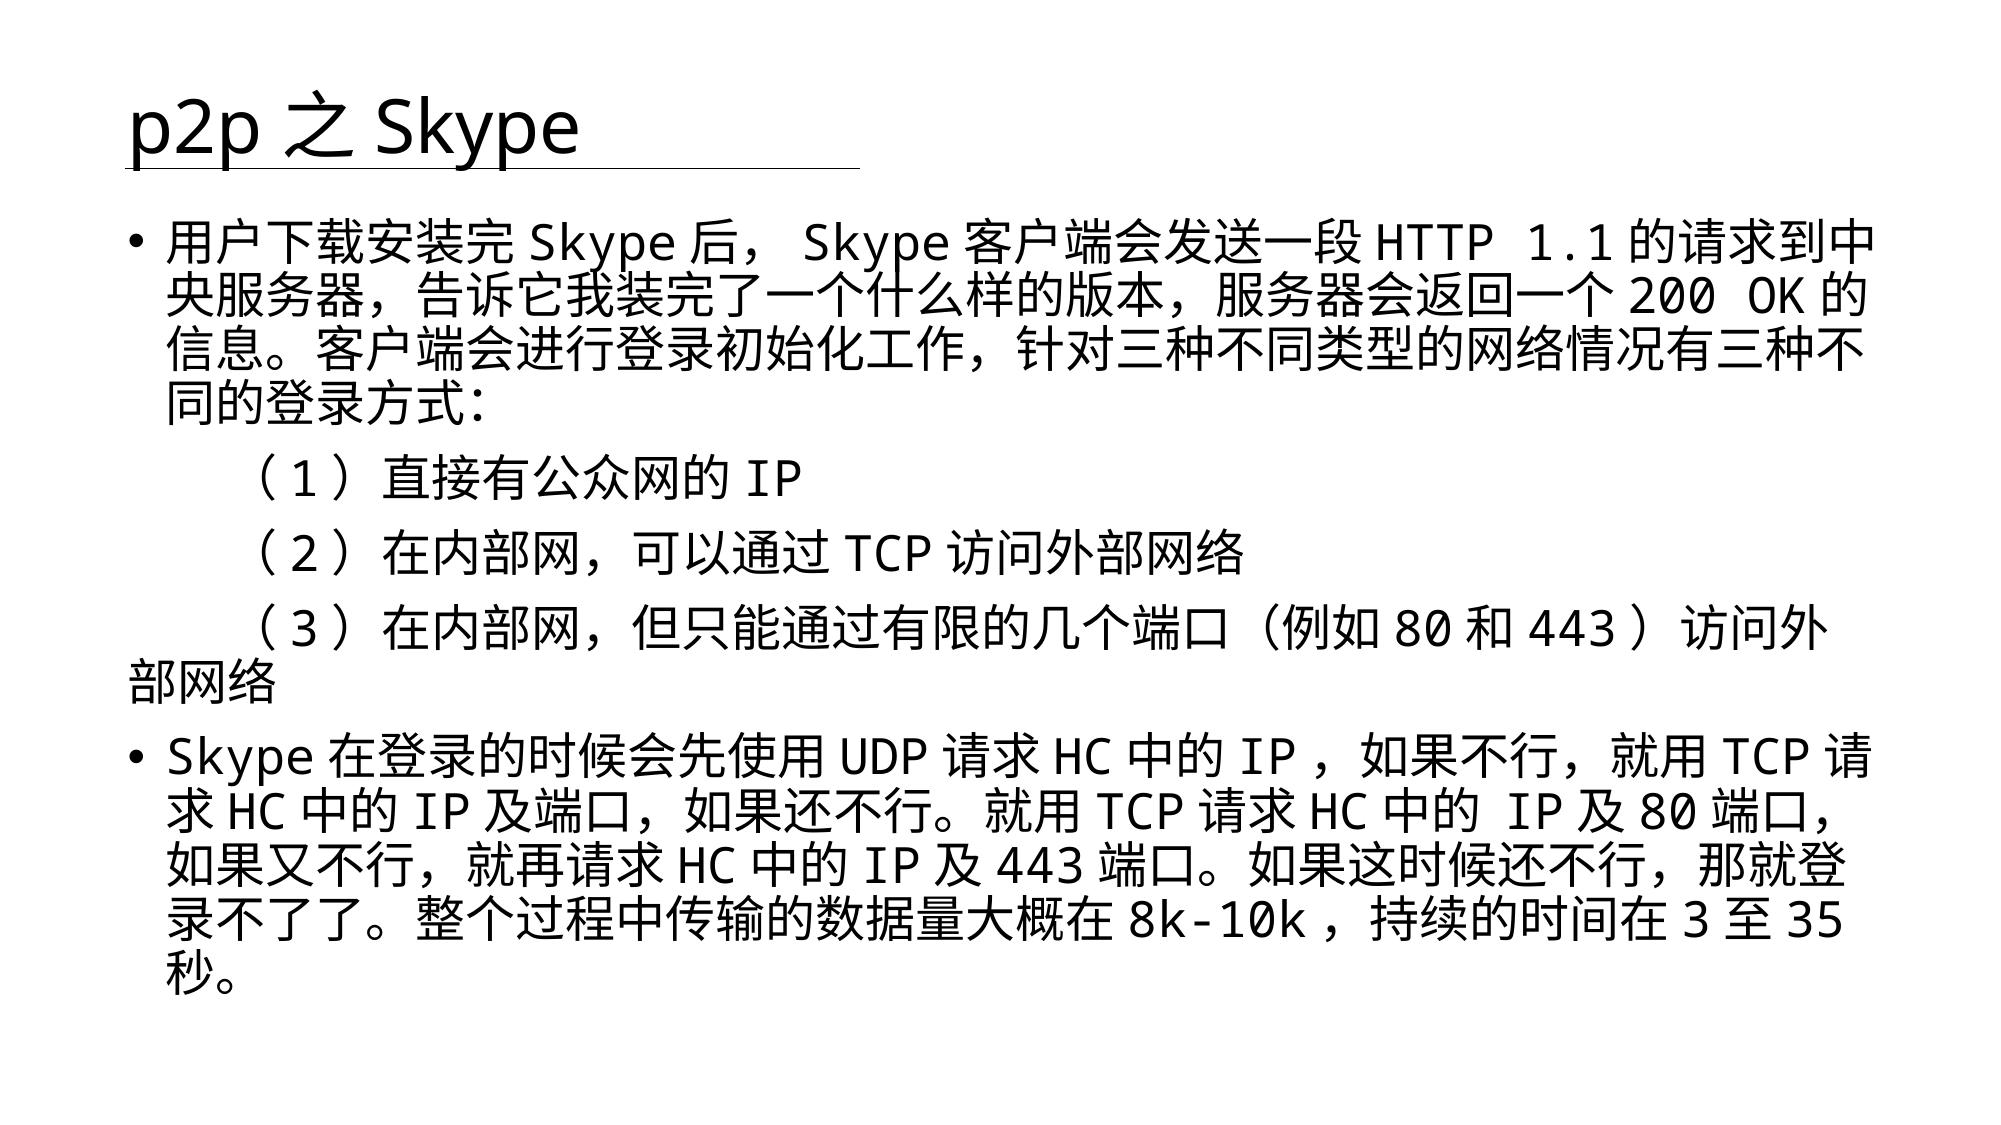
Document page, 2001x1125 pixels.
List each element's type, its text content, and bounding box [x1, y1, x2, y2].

text_box [124, 448, 944, 1074]
list 用户下载安装完Skype后，Skype客户端会发送一段HTTP 1.1的请求到中央服务器，告诉它我装完了一个什么样的版本，服务器会返回一个200 OK的信息。客户端会进行登录初始化工作，针对三种不同类型的网络情况有三种不同的登录方式： （1）直接有公众网的IP （2）在内部网，可以通过TCP访问外部网络 （3）在内部网，但只能通过有限的几个端口（例如80和443）访问外部网络 Skype在登录的时候会先使用UDP请求HC中的IP，如果不行，就用TCP请求HC中的IP及端口，如果还不行。就用TCP请求HC中的 IP及80端口，如果又不行，就再请求HC中的IP及443端口。如果这时候还不行，那就登录不了了。整个过程中传输的数据量大概在8k-10k，持续的时间在3至35秒。 [113, 209, 1893, 1033]
title p2p之Skype [113, 0, 1893, 169]
